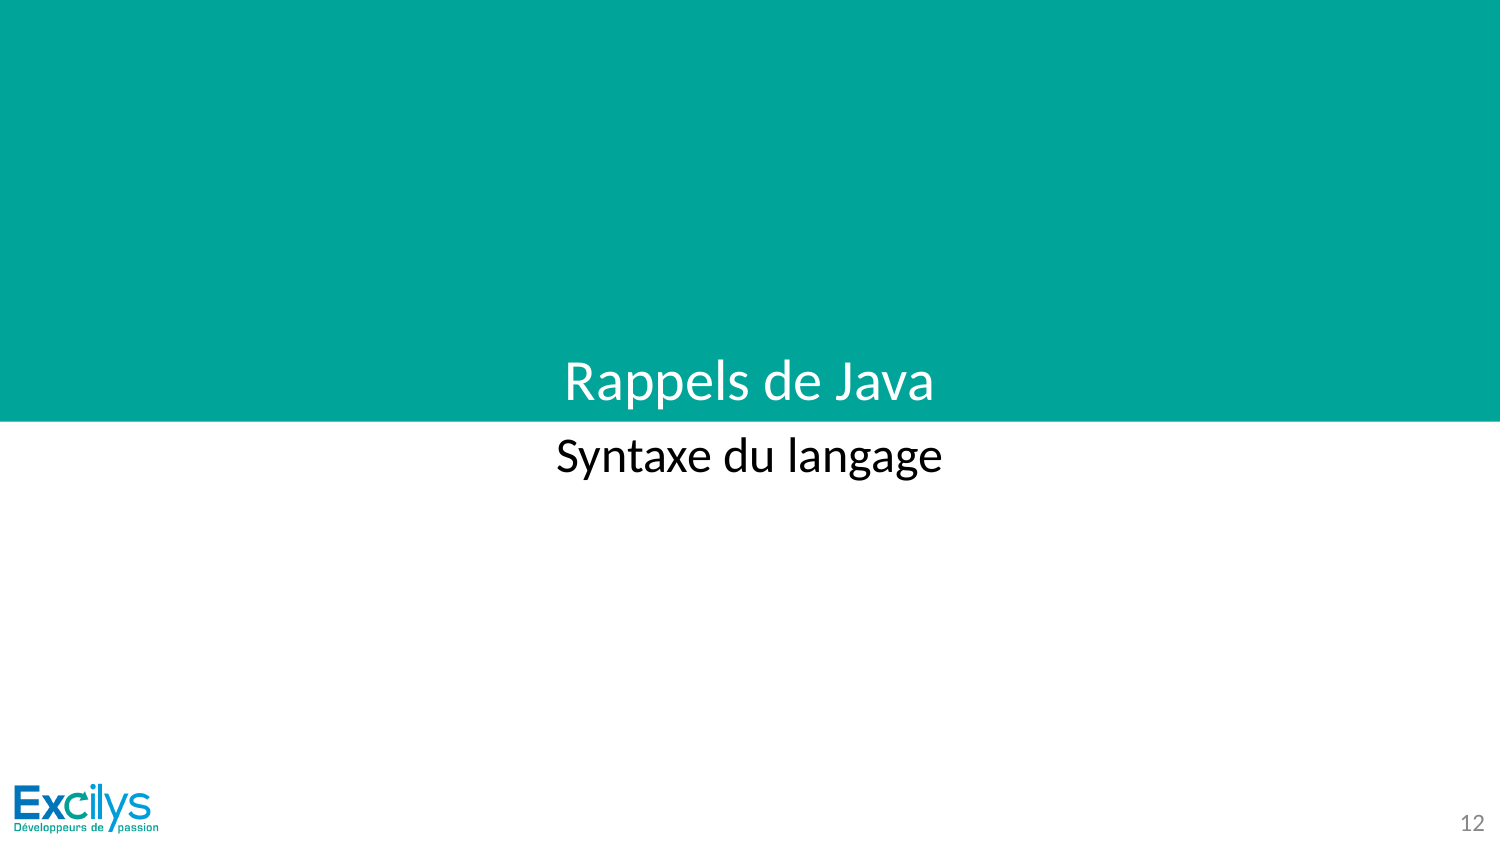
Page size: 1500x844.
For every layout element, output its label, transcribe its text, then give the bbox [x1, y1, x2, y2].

slide_number ‹#› [1316, 798, 1500, 844]
title Rappels de Java [0, 339, 1500, 420]
list Syntaxe du langage [0, 421, 1500, 493]
text_box [375, 400, 1126, 451]
picture [11, 764, 160, 844]
